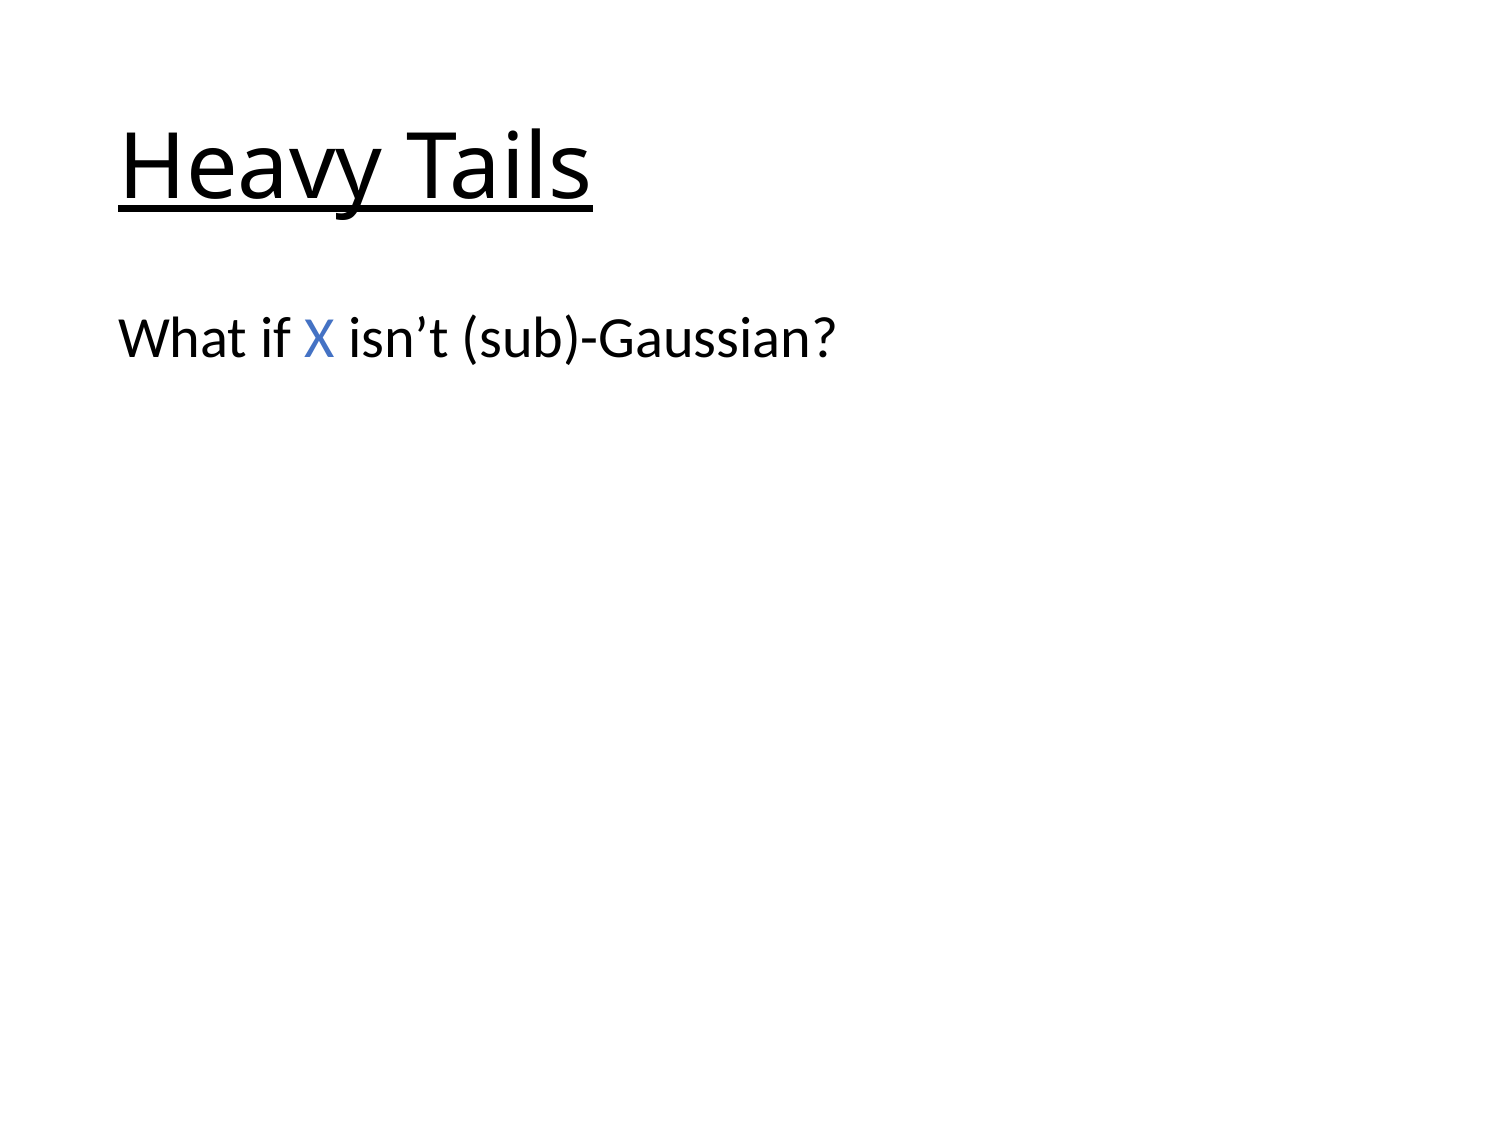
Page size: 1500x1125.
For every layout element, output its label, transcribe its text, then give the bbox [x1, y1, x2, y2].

list What if X isn’t (sub)-Gaussian? [103, 299, 1397, 1014]
title Heavy Tails [103, 59, 1397, 278]
